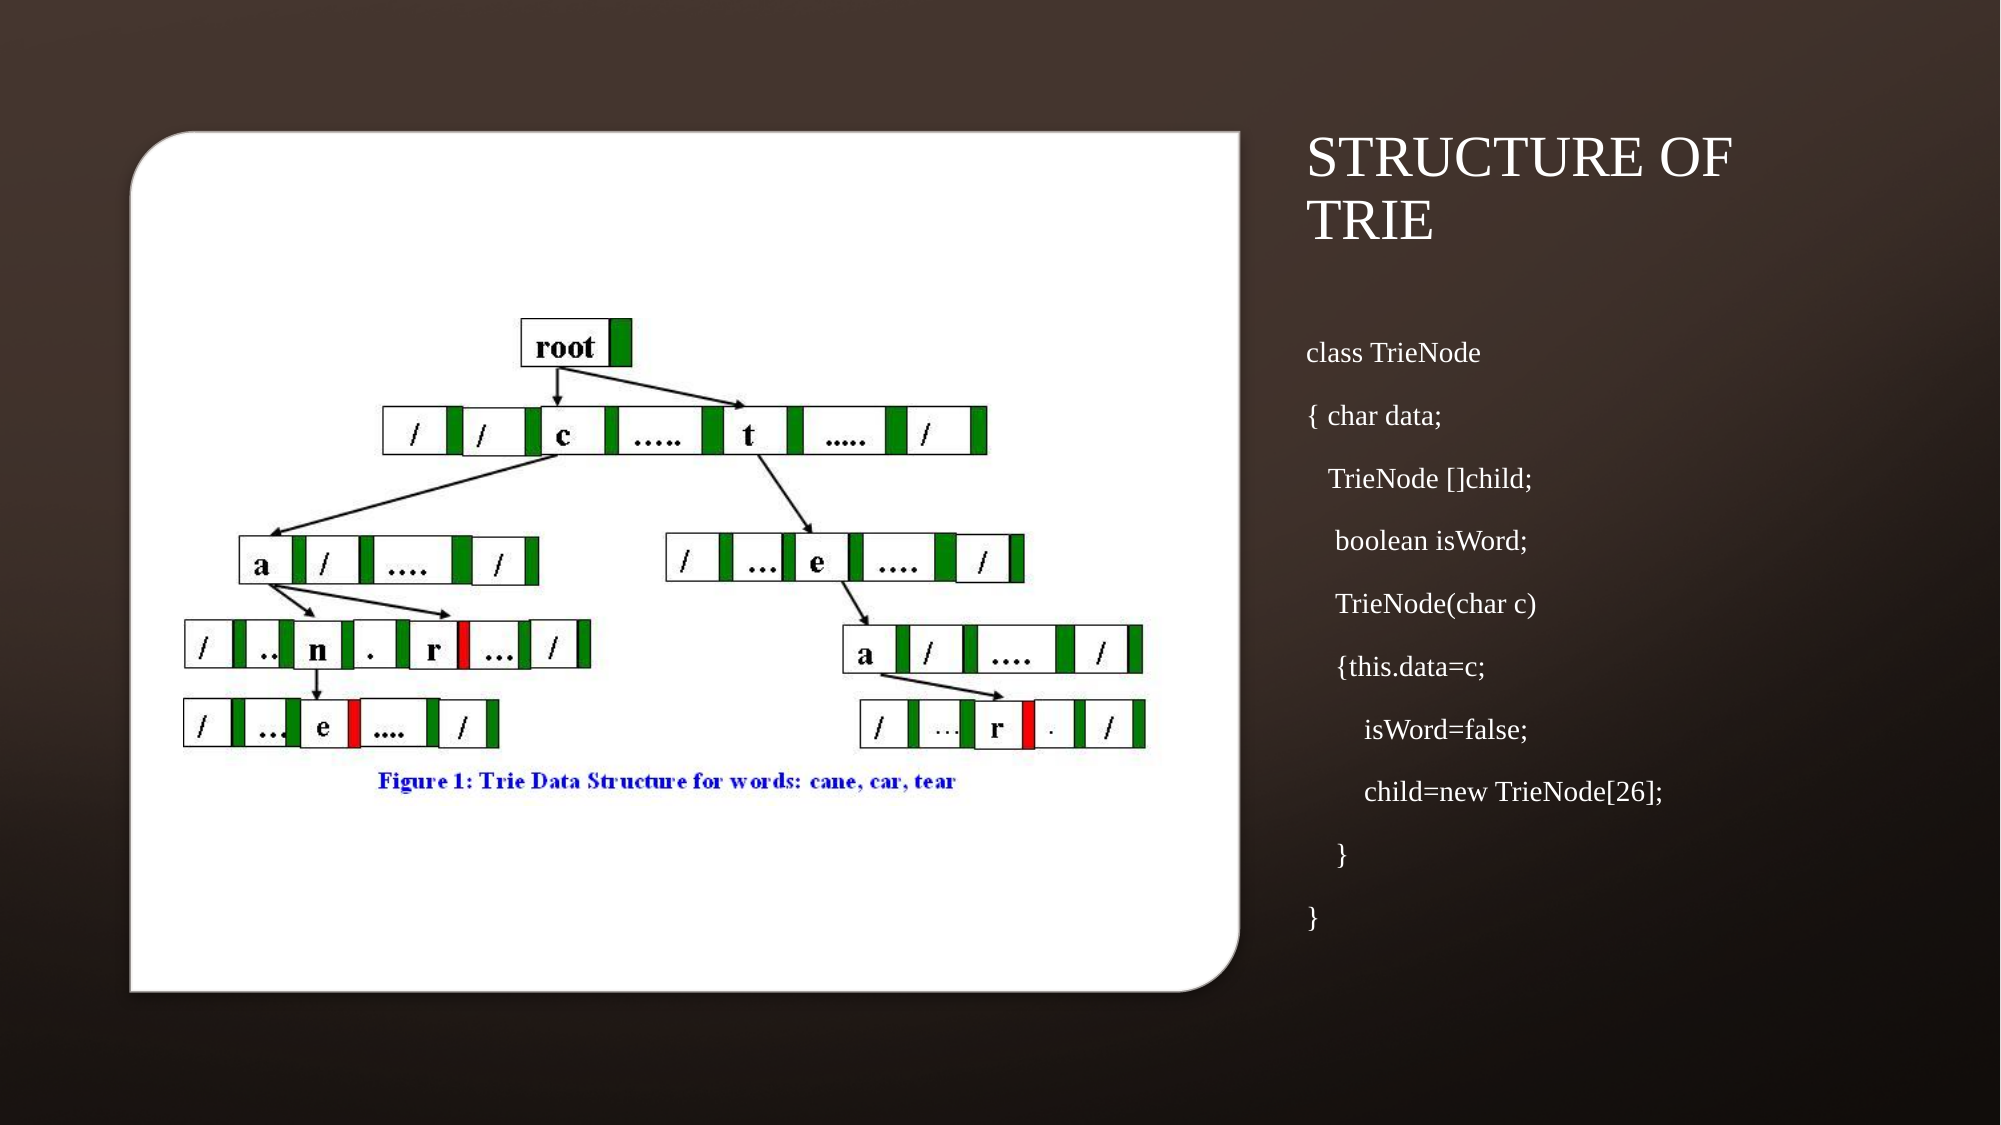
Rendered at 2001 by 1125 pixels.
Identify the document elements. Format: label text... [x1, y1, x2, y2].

list class TrieNode { char data; TrieNode []child; boolean isWord; TrieNode(char c) {this.data=c; isWord=false; child=new TrieNode[26]; } } [1291, 318, 1857, 950]
text_box [129, 131, 1241, 993]
title Structure of Trie [1291, 90, 1832, 260]
picture [183, 318, 1187, 806]
